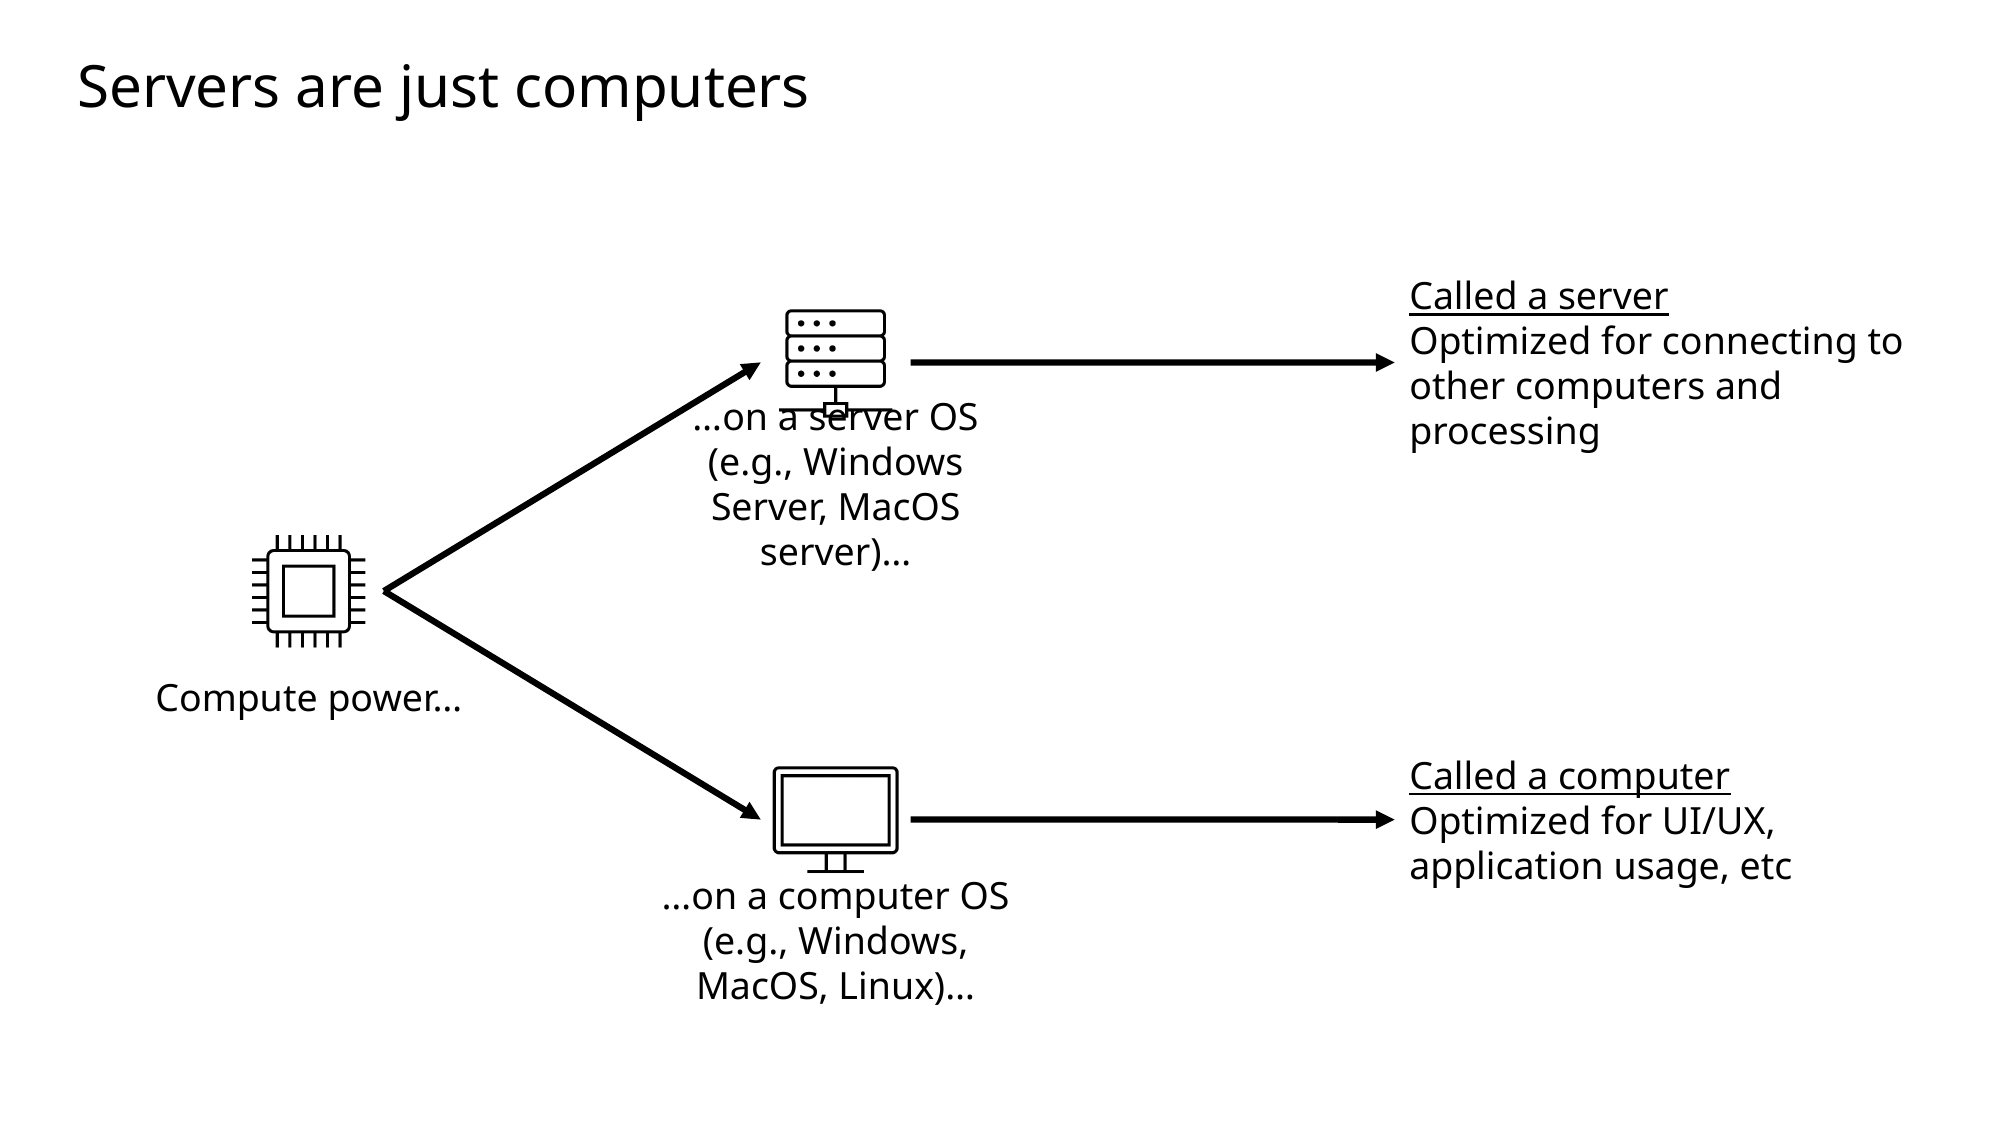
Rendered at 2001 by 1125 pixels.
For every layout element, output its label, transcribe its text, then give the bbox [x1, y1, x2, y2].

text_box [383, 362, 761, 590]
title Servers are just computers [62, 50, 1938, 200]
text_box Compute power… [131, 666, 383, 727]
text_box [383, 590, 761, 820]
text_box Called a computer Optimized for UI/UX, application usage, etc [1394, 744, 1938, 895]
text_box Called a server Optimized for connecting to other computers and processing [1394, 265, 1938, 460]
picture [760, 287, 911, 438]
picture [233, 515, 383, 666]
picture [760, 744, 911, 895]
text_box …on a computer OS (e.g., Windows, MacOS, Linux)… [620, 865, 1051, 1015]
text_box …on a server OS (e.g., Windows Server, MacOS server)… [761, 385, 1032, 581]
